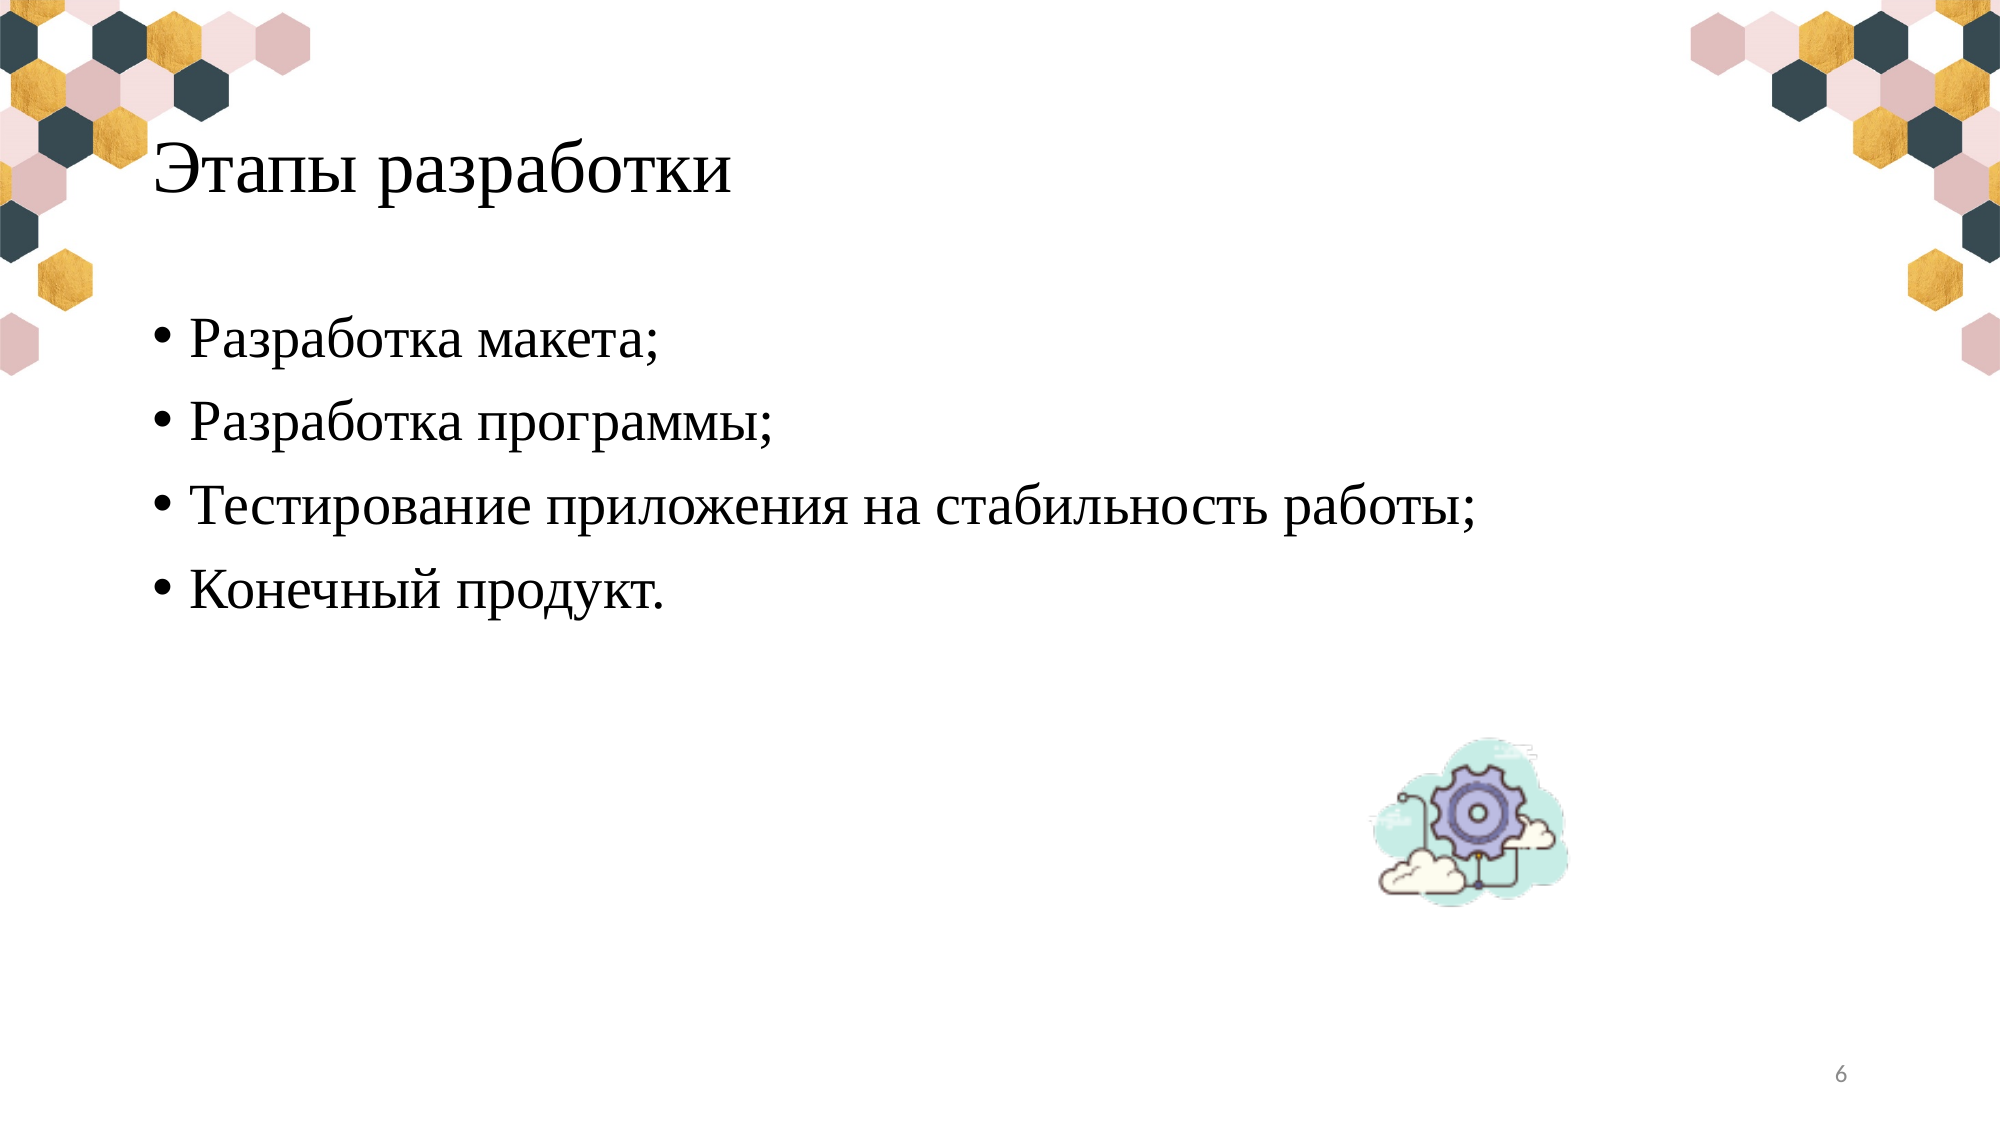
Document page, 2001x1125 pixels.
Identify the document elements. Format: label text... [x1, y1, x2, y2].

list Разработка макета; Разработка программы; Тестирование приложения на стабильность работы; Конечный продукт. [137, 299, 1863, 1014]
slide_number 6 [1412, 1042, 1863, 1103]
picture [0, 0, 2000, 1125]
title Этапы разработки [137, 59, 1863, 278]
